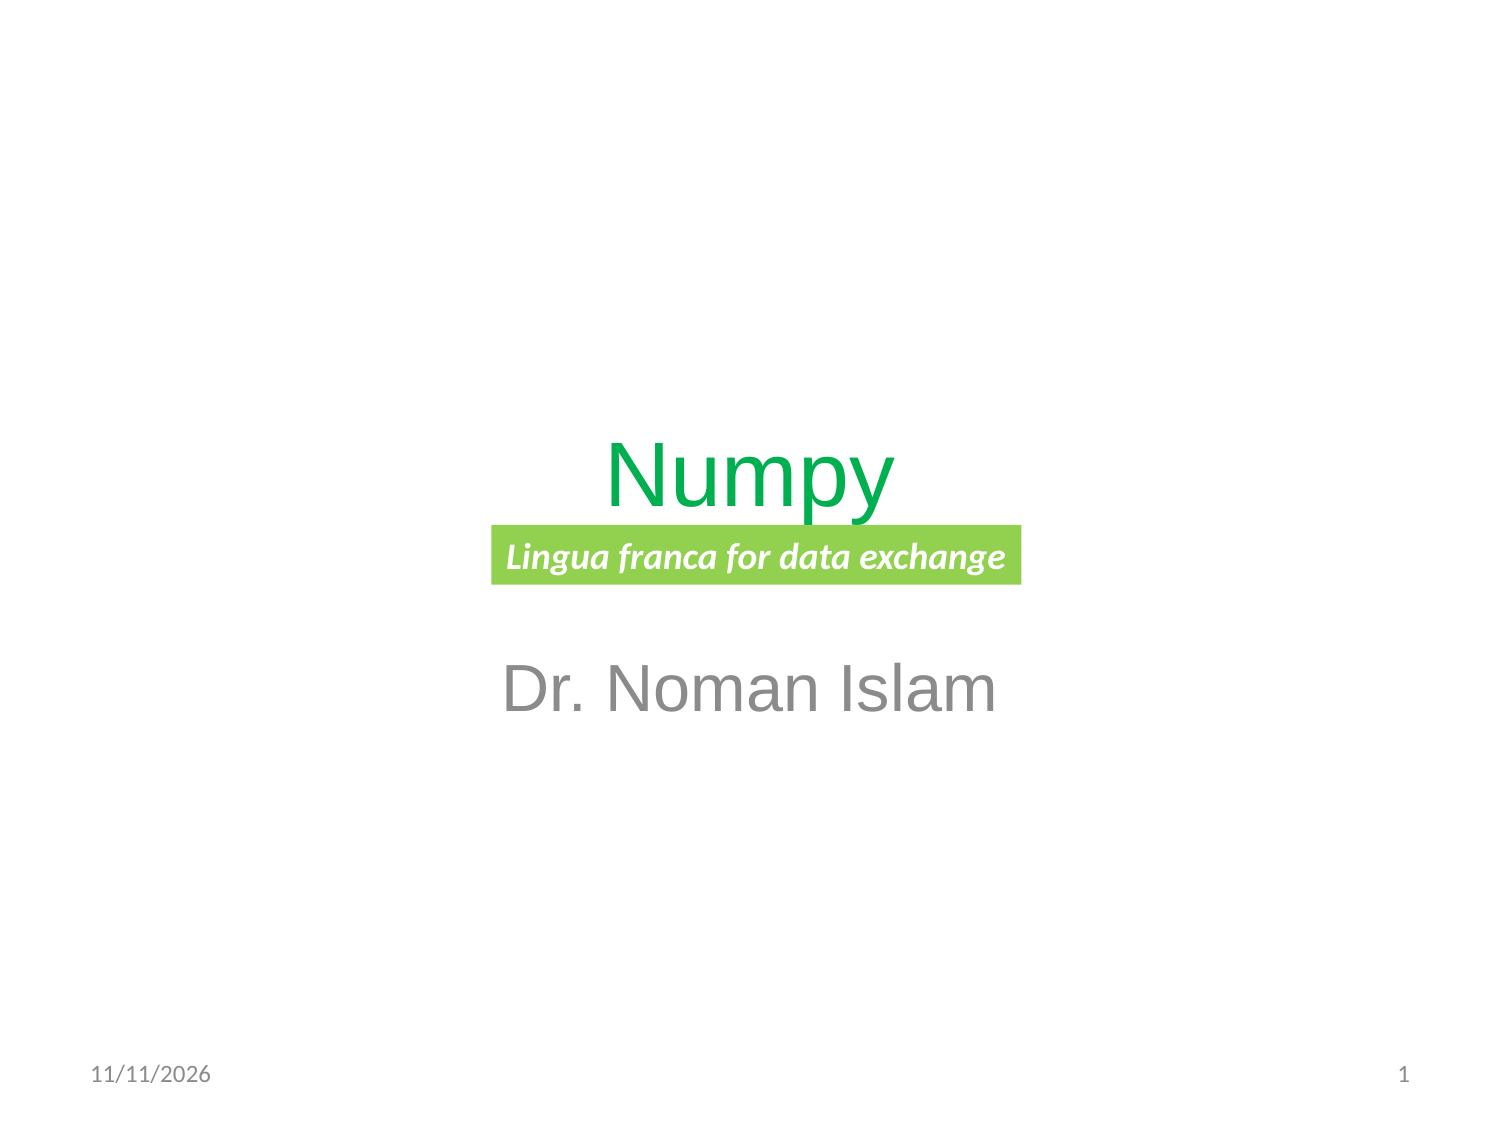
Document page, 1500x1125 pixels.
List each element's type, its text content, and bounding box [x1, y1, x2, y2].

title Numpy [112, 349, 1388, 591]
subtitle Dr. Noman Islam [225, 637, 1275, 925]
text_box Lingua franca for data exchange [491, 524, 1022, 585]
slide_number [75, 1042, 425, 1103]
slide_number 1 [1074, 1042, 1425, 1103]
